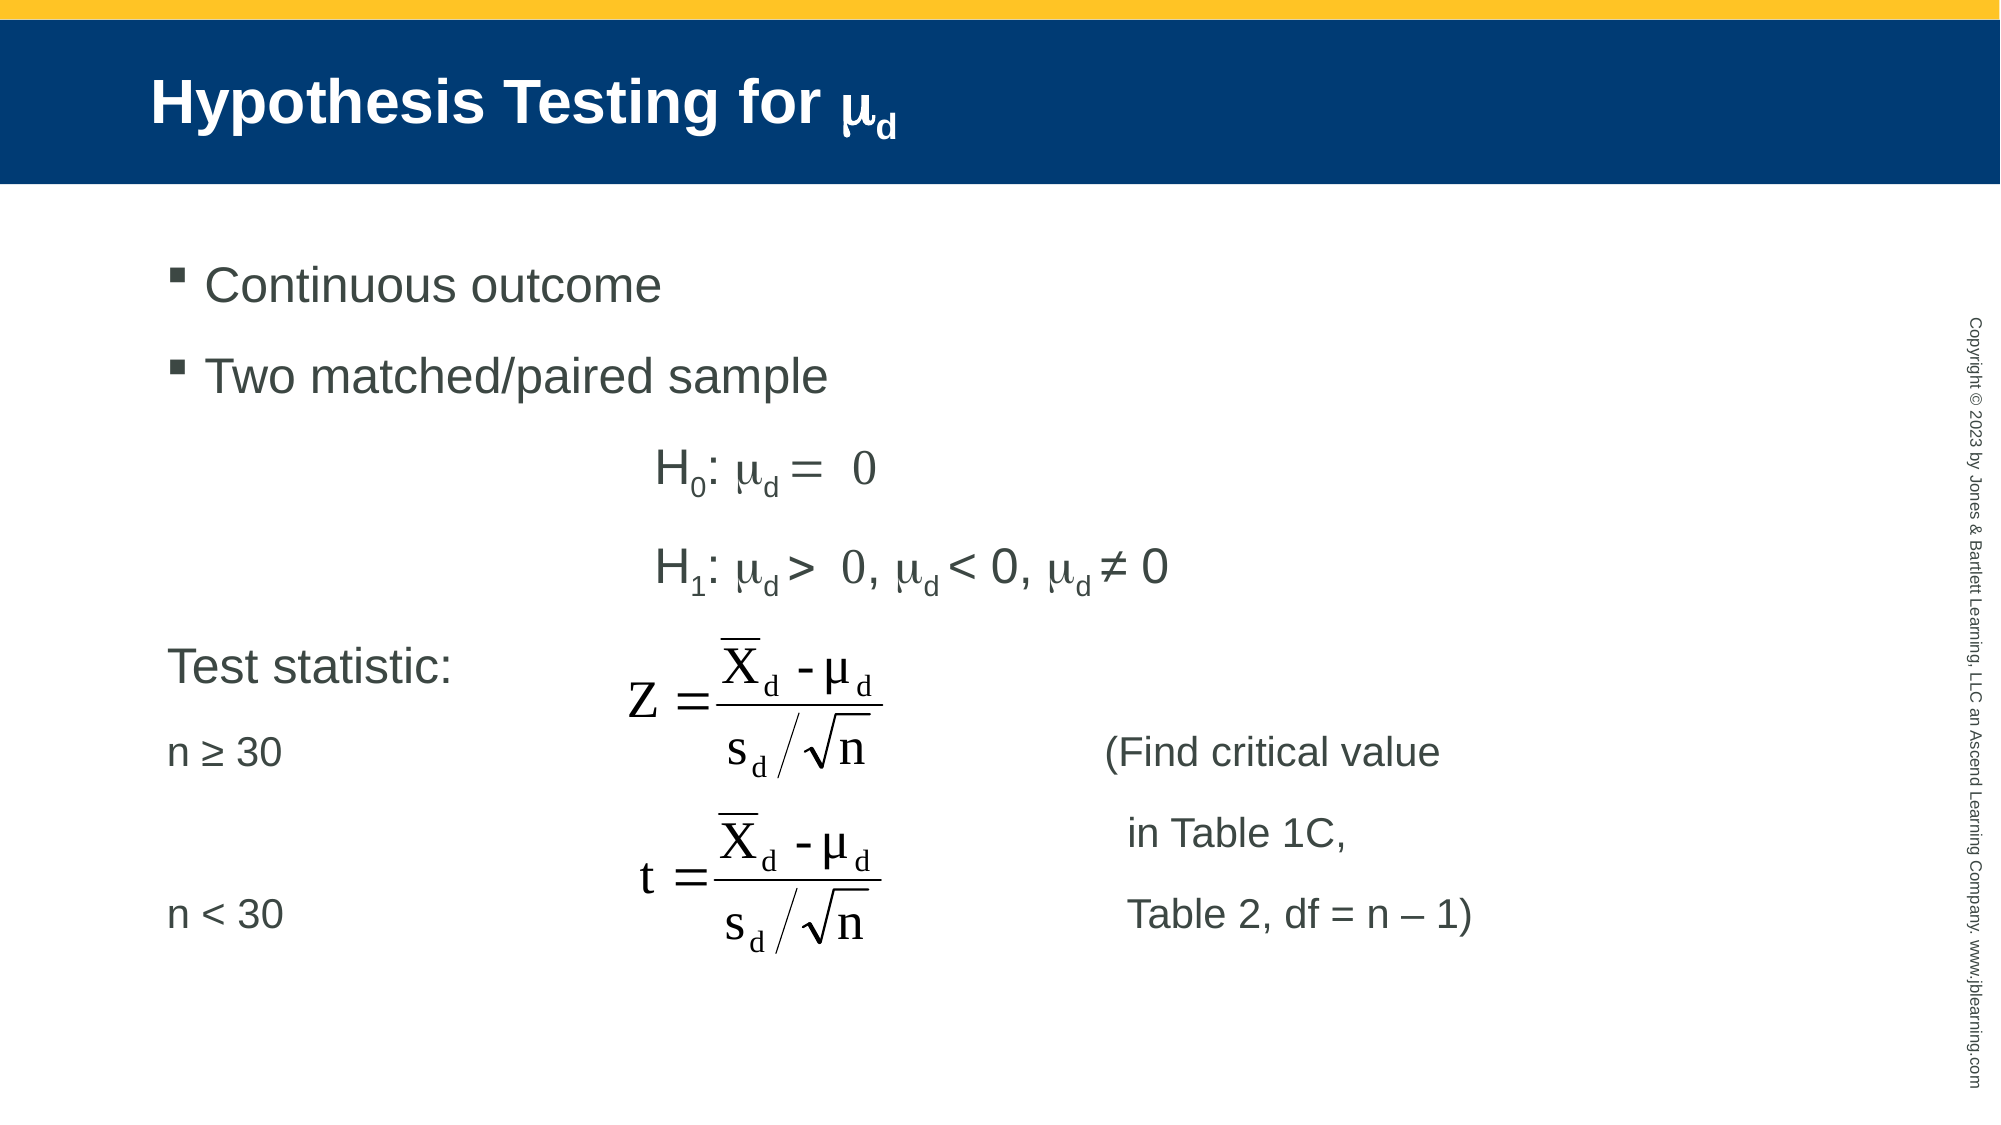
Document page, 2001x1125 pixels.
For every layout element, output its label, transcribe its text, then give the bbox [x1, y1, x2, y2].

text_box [618, 625, 894, 789]
list Continuous outcome Two matched/paired sample H0: md = 0 H1: md > 0, md < 0, md ≠ 0 Test statistic: n ≥ 30 (Find critical value in Table 1C, n < 30 Table 2, df = n – 1) [151, 244, 1840, 1016]
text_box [630, 800, 894, 964]
title Hypothesis Testing for md [0, 19, 2000, 185]
